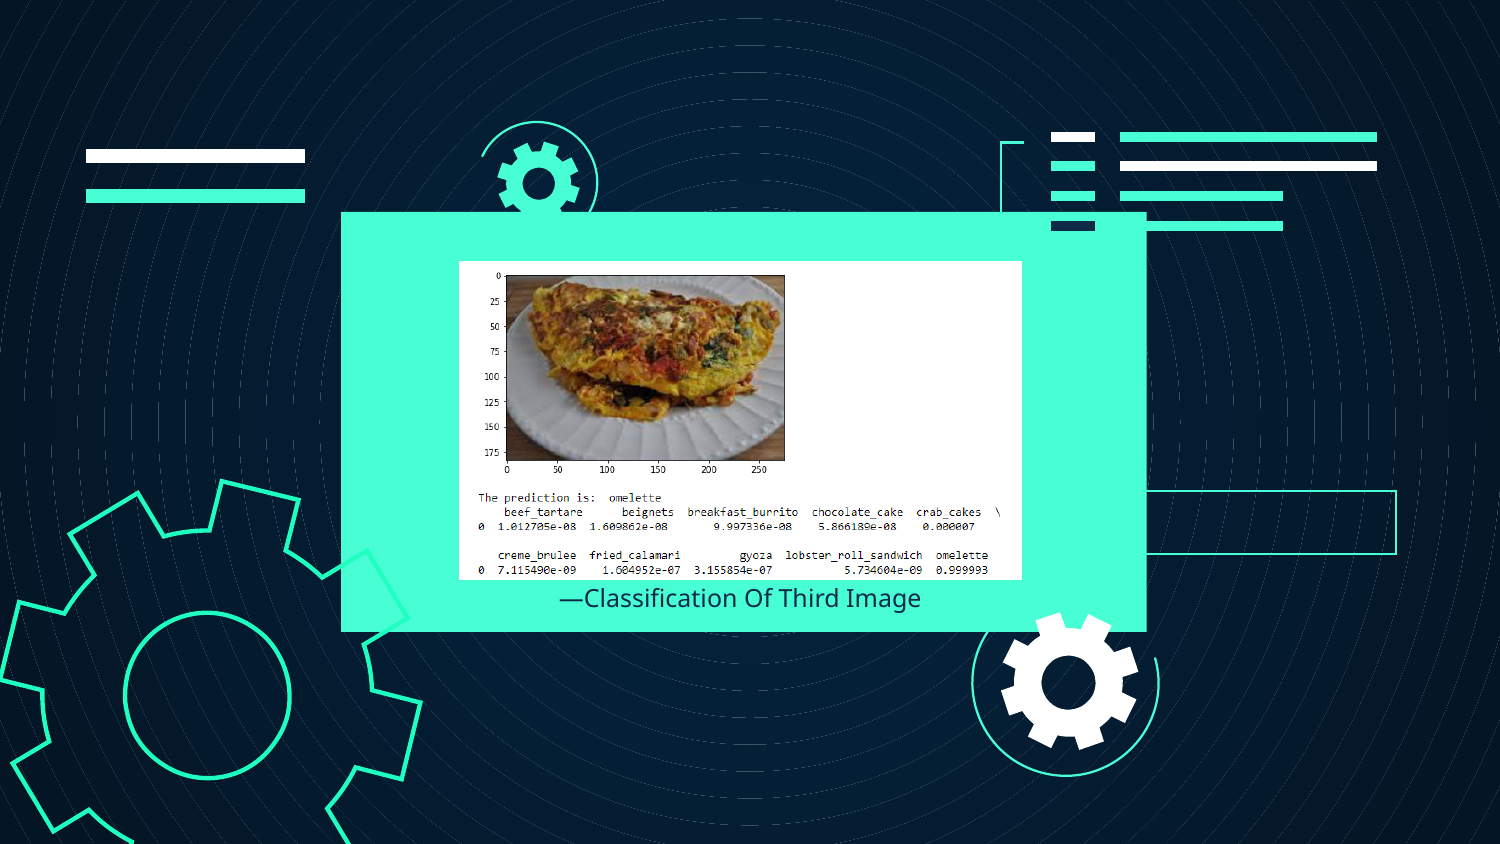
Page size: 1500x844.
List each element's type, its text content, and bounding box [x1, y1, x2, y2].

text_box [1050, 161, 1095, 172]
text_box [1120, 221, 1283, 231]
text_box [85, 149, 305, 163]
text_box [1120, 161, 1378, 172]
text_box [1050, 131, 1095, 142]
text_box [1050, 221, 1095, 231]
text_box [1050, 191, 1095, 201]
text_box [85, 189, 305, 203]
text_box [1120, 191, 1283, 201]
text_box [1120, 131, 1378, 142]
picture [459, 261, 1023, 581]
text_box [497, 141, 580, 224]
text_box [1000, 612, 1139, 751]
title —Classification Of Third Image [451, 309, 1031, 628]
